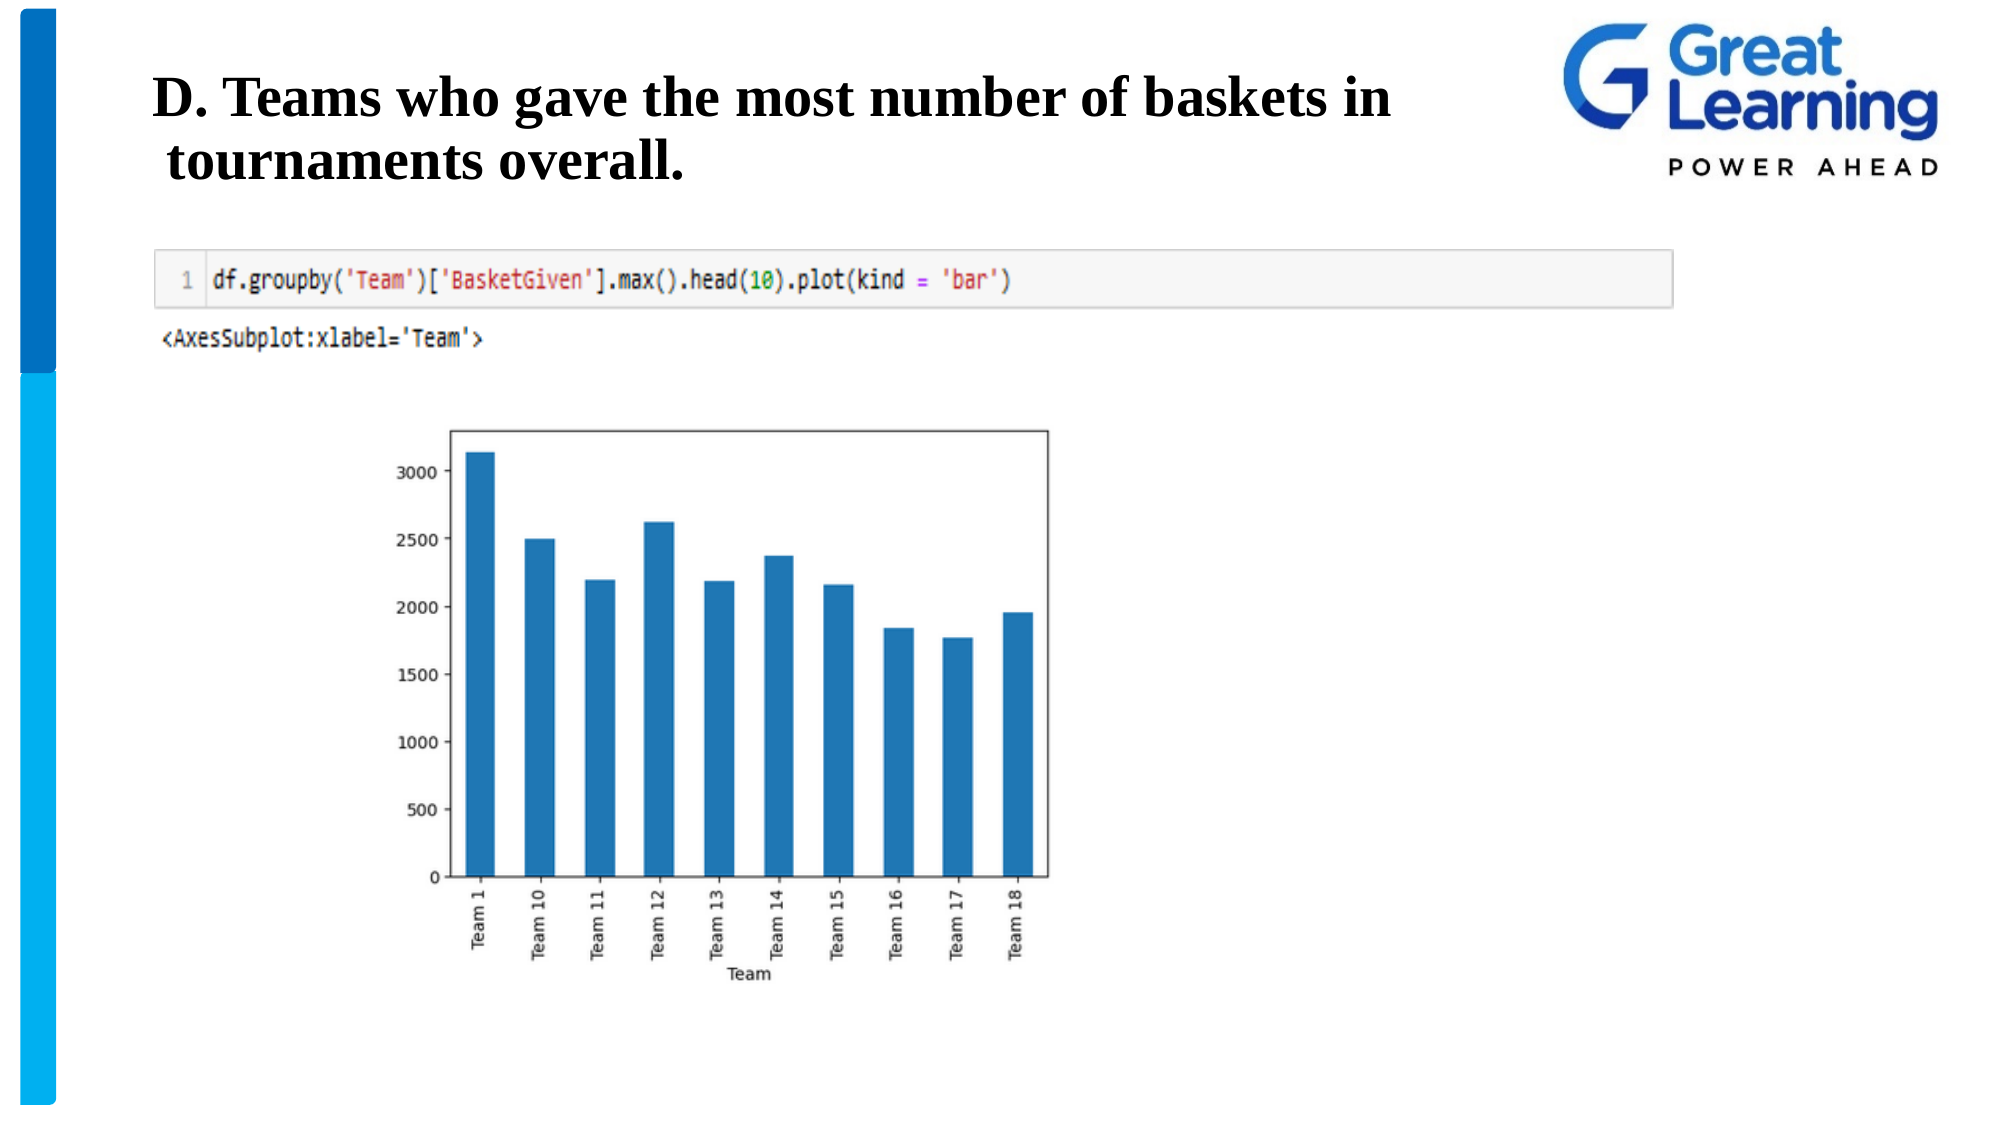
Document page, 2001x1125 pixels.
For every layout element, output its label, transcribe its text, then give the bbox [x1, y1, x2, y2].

title D. Teams who gave the most number of baskets in tournaments overall. [137, 55, 1863, 273]
picture [1537, 1, 1967, 193]
picture [331, 412, 1260, 1004]
text_box [20, 371, 57, 1105]
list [154, 249, 1674, 373]
text_box [20, 8, 57, 374]
